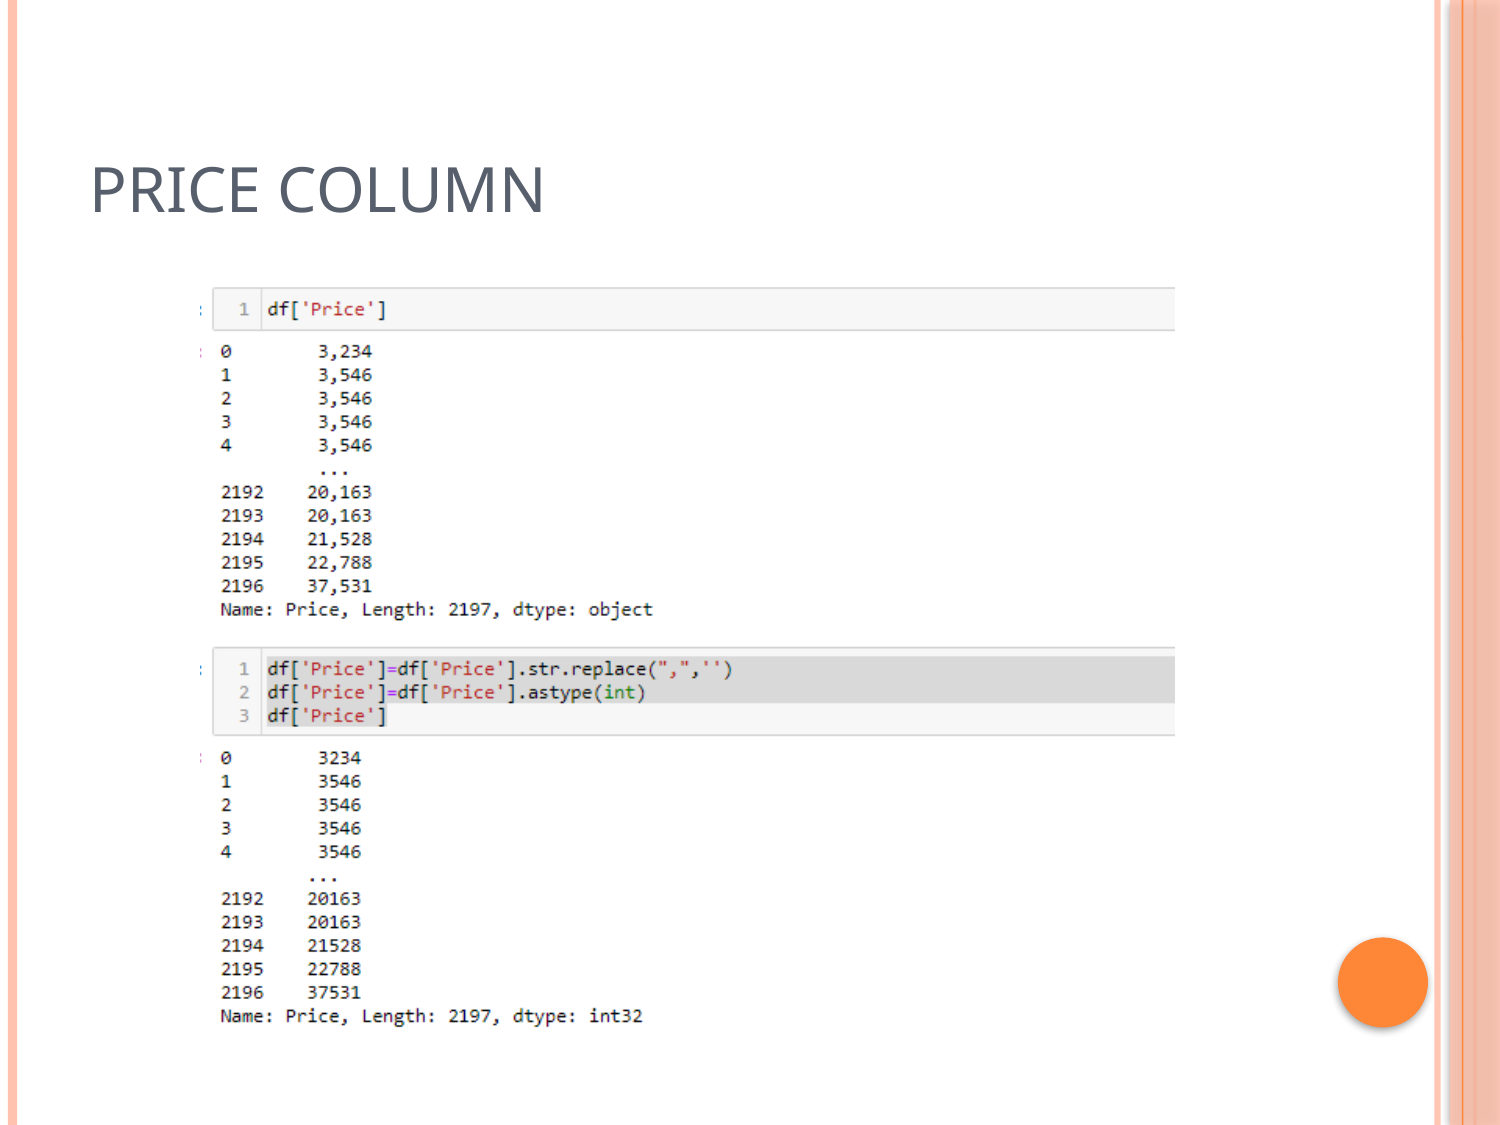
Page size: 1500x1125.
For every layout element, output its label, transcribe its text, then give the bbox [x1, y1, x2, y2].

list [199, 274, 1176, 1050]
title Price column [75, 45, 1300, 233]
